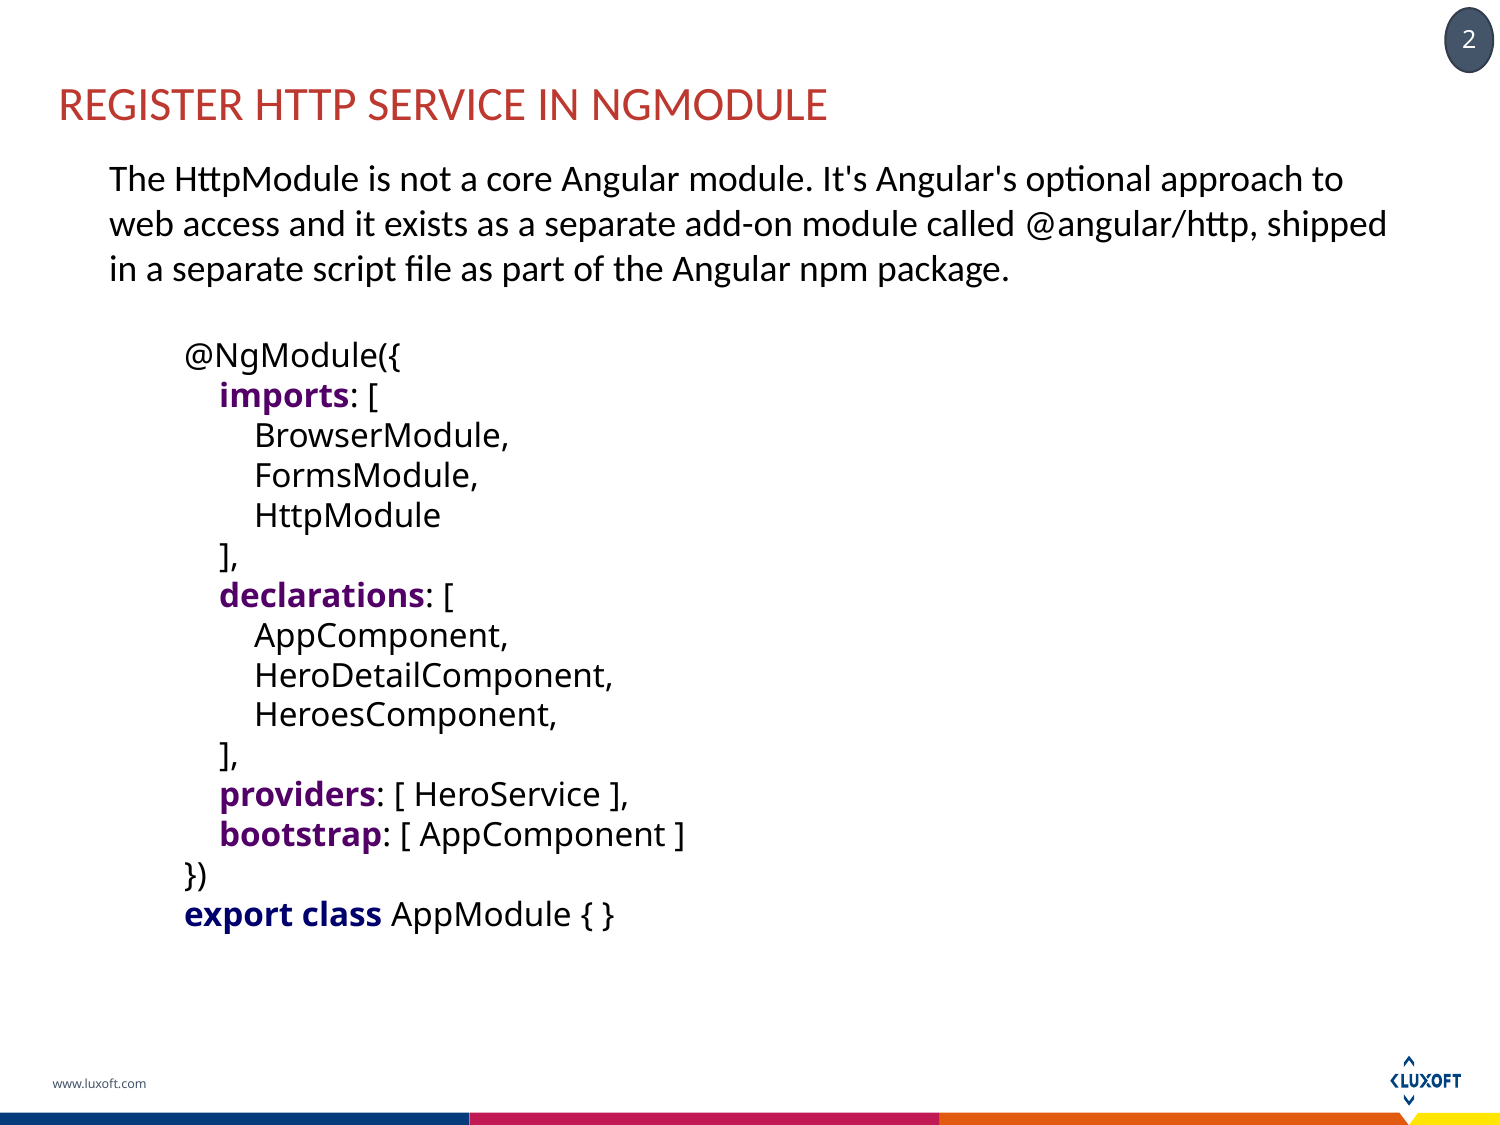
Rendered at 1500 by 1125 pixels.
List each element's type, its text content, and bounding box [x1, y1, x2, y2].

text_box The HttpModule is not a core Angular module. It's Angular's optional approach to web access and it exists as a separate add-on module called @angular/http, shipped in a separate script file as part of the Angular npm package. @NgModule({ imports: [ BrowserModule, FormsModule, HttpModule ], declarations: [ AppComponent, HeroDetailComponent, HeroesComponent, ], providers: [ HeroService ], bootstrap: [ AppComponent ] }) export class AppModule { } [94, 146, 1422, 1021]
title Register http service in ngmodule [47, 59, 1457, 143]
